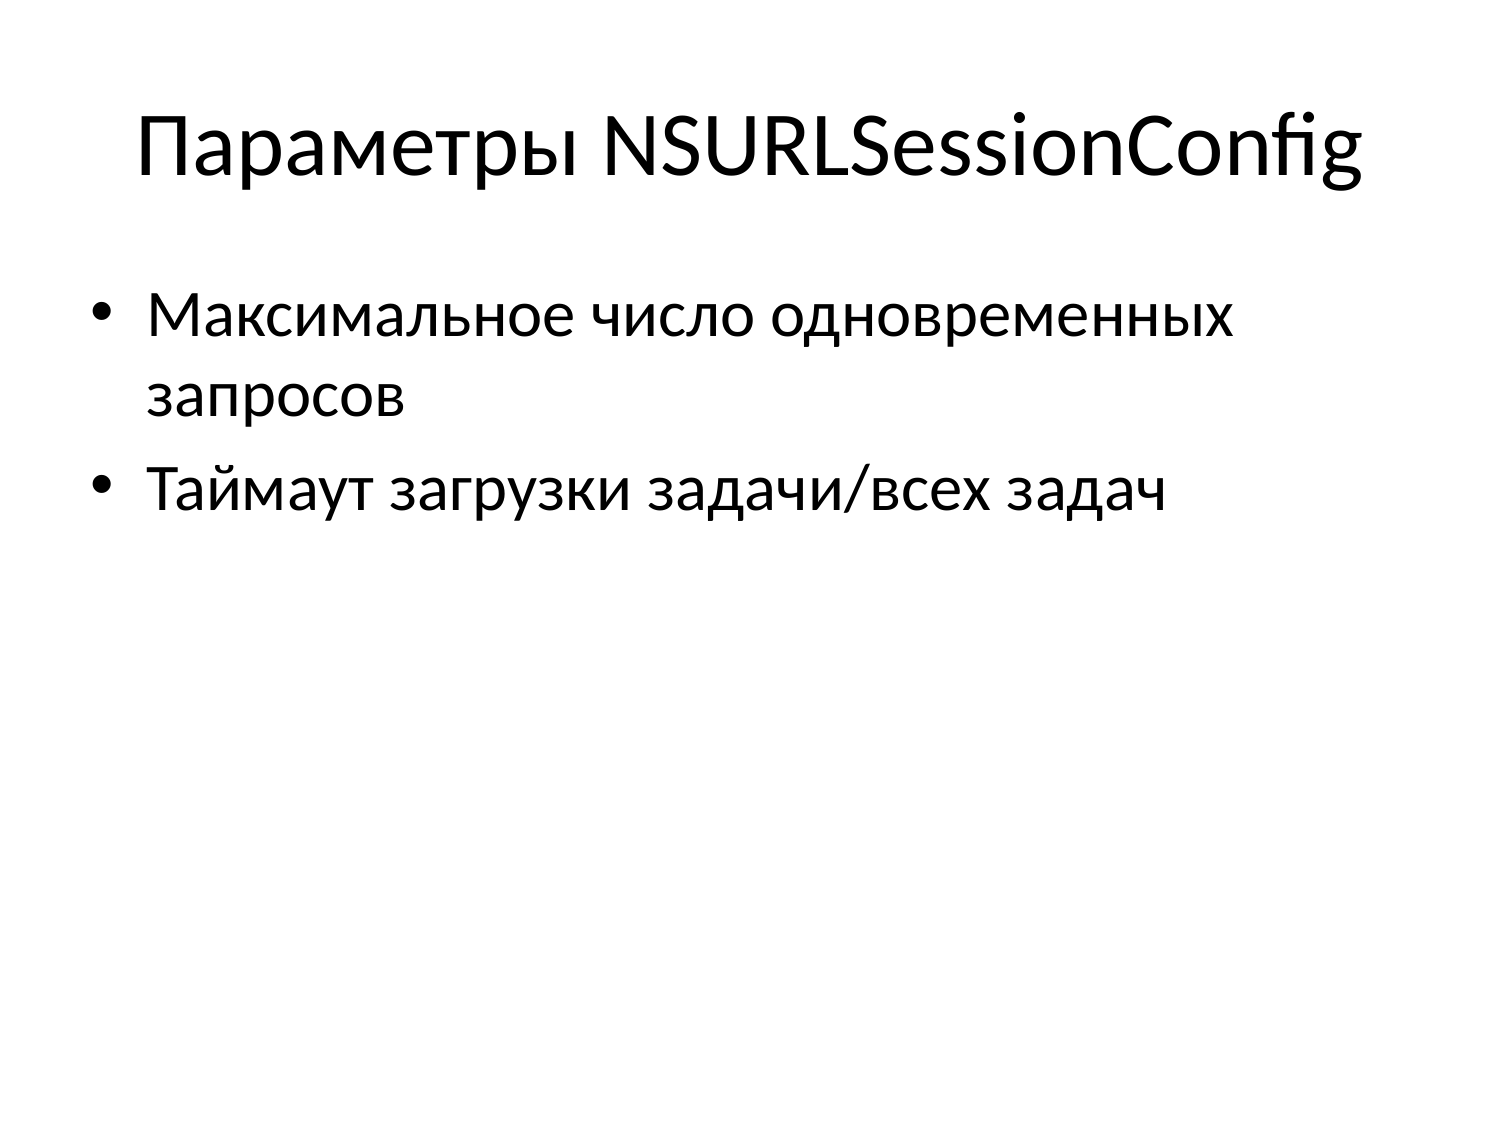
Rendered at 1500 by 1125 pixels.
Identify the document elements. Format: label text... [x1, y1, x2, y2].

title Параметры NSURLSessionConfig [75, 45, 1425, 233]
list Максимальное число одновременных запросов Таймаут загрузки задачи/всех задач [75, 262, 1425, 1005]
